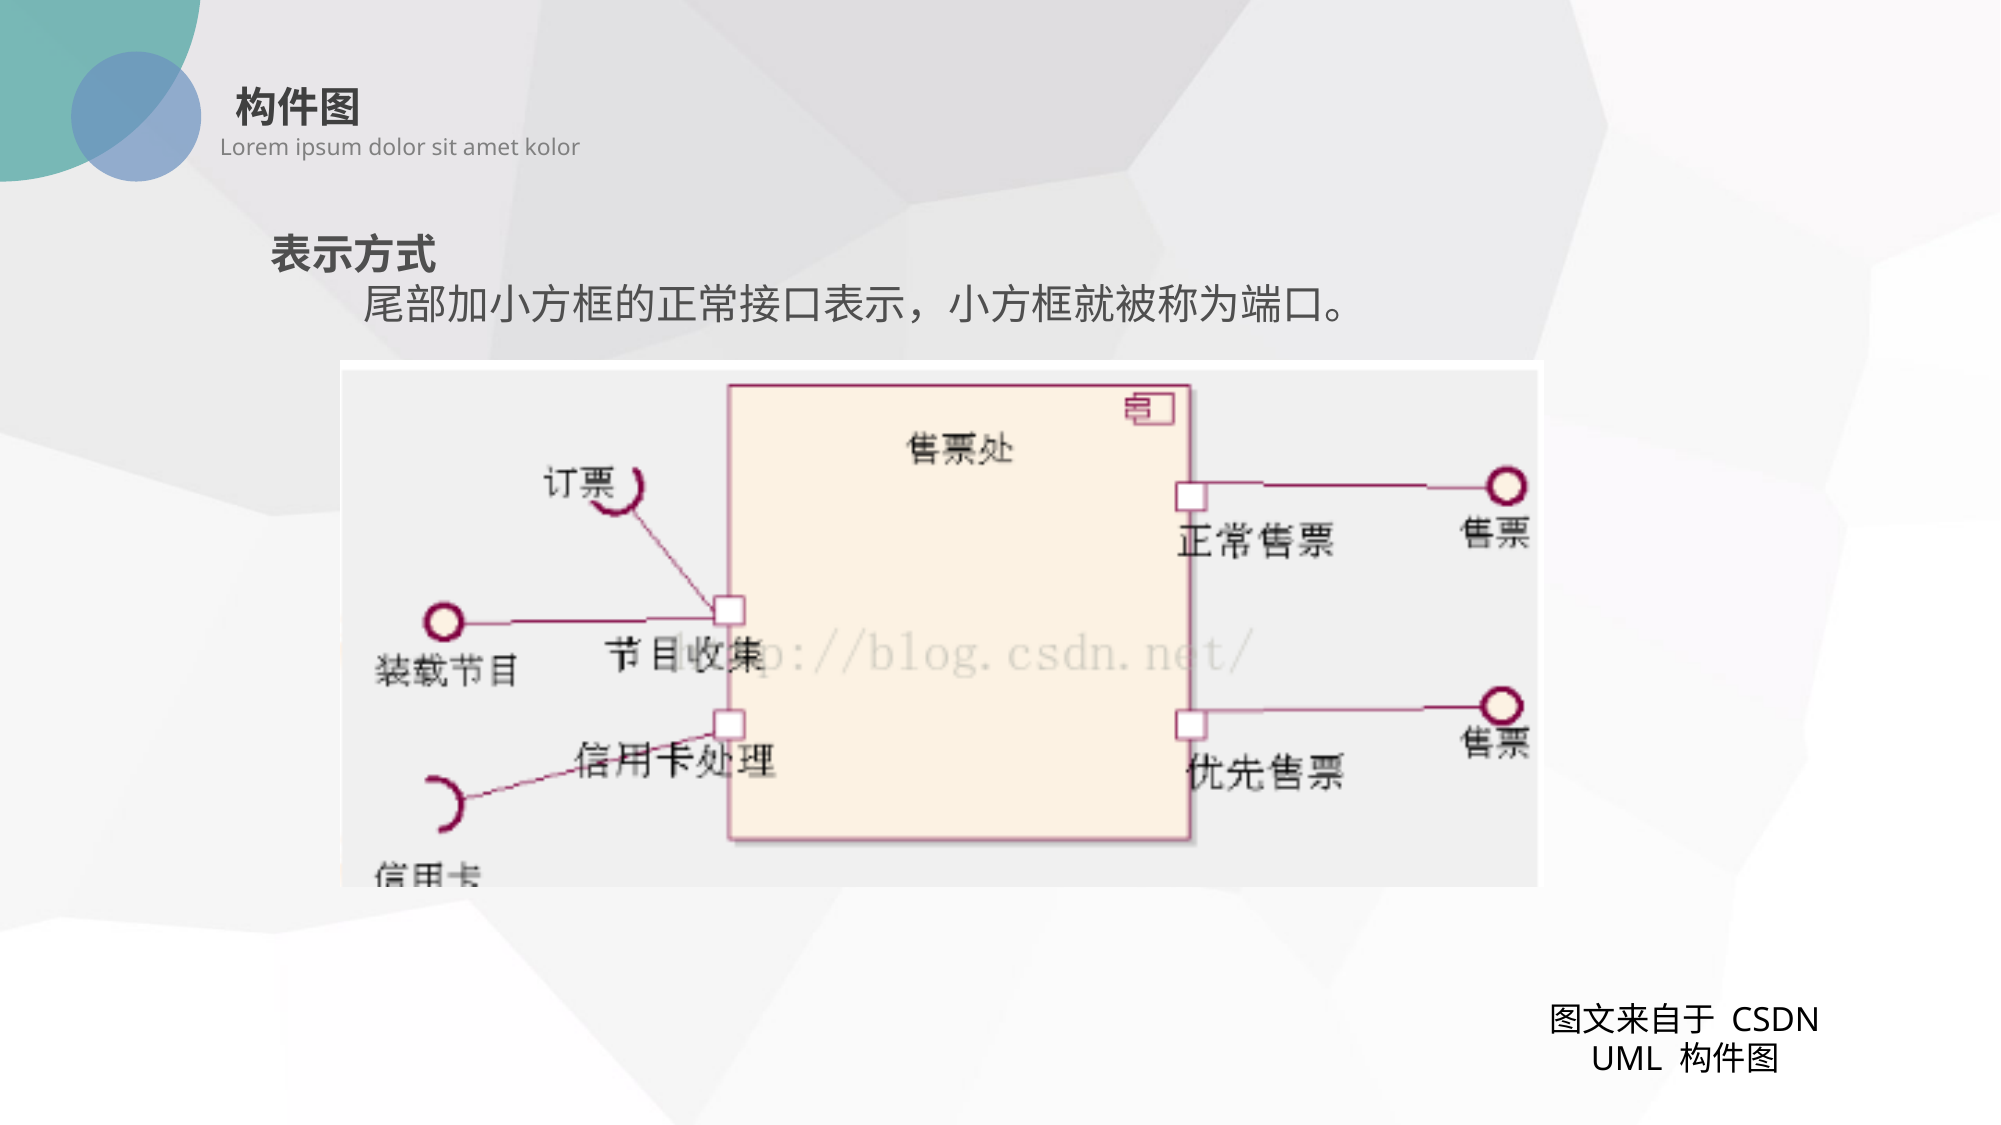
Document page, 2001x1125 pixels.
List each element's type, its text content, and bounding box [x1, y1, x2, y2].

text_box 构件图 [221, 73, 377, 125]
text_box Lorem ipsum dolor sit amet kolor [205, 125, 596, 168]
text_box 图文来自于 CSDN UML 构件图 [1415, 990, 1955, 1085]
text_box [0, 0, 202, 183]
picture [0, 0, 2001, 1125]
text_box 表示方式 尾部加小方框的正常接口表示，小方框就被称为端口。 [255, 220, 1451, 336]
text_box [70, 50, 203, 183]
